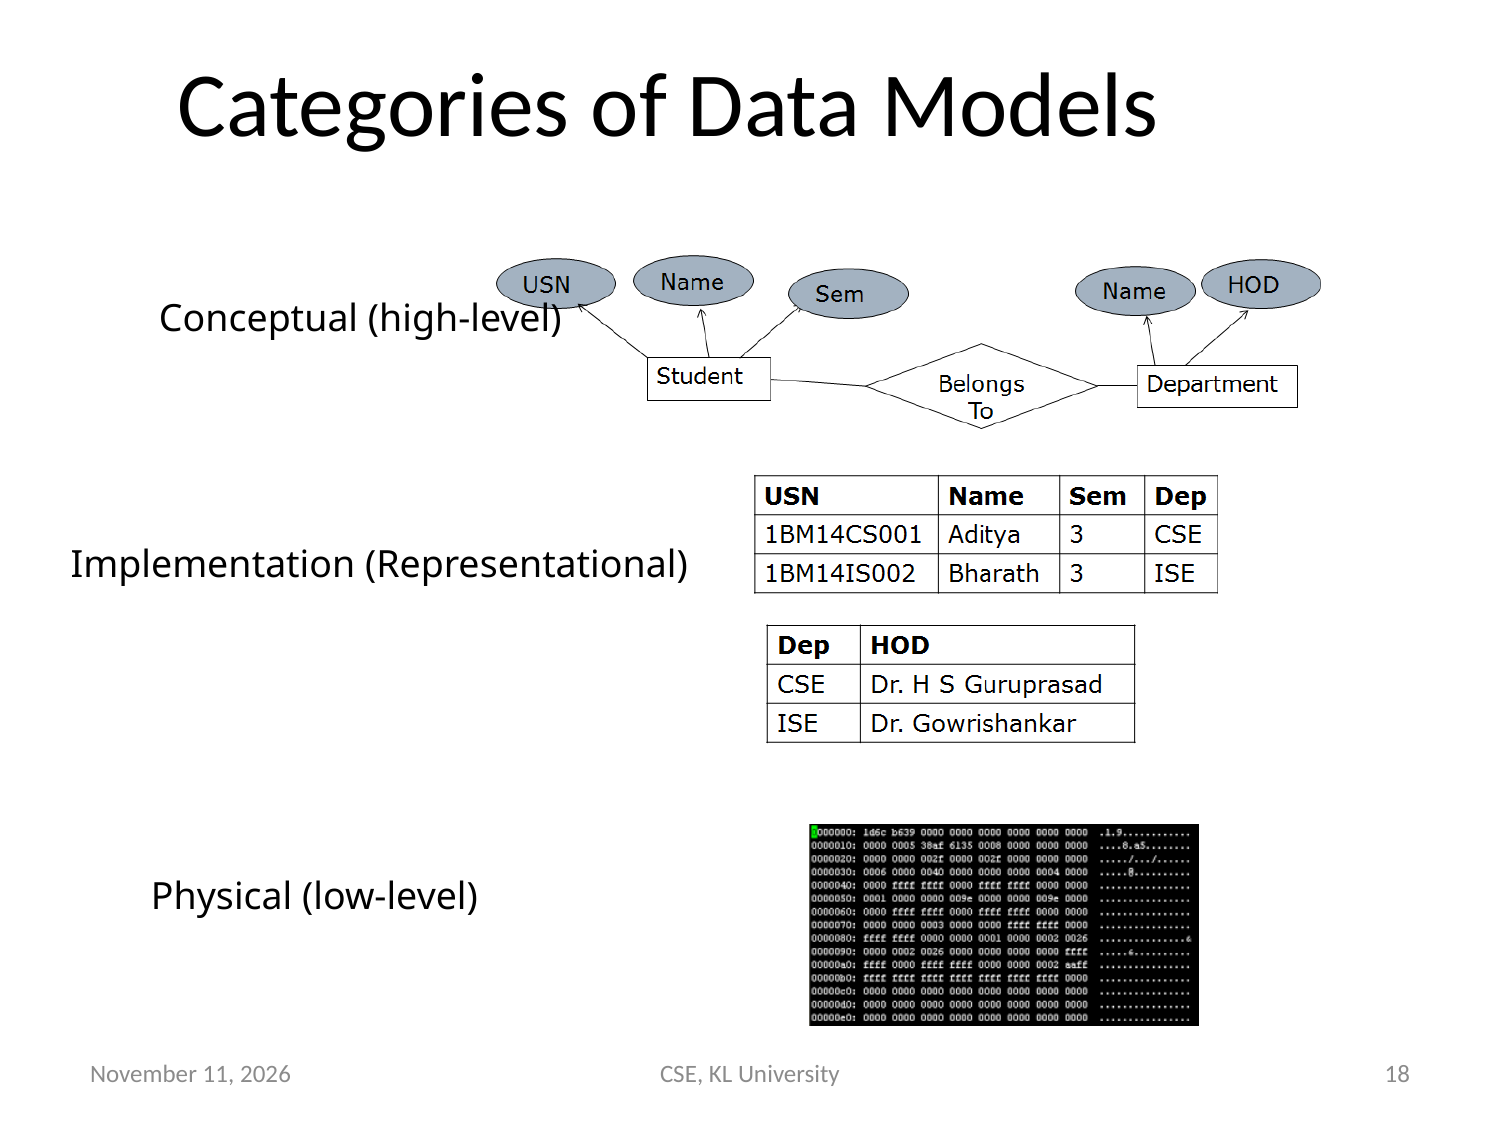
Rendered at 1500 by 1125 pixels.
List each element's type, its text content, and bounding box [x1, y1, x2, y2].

text_box Physical (low-level) [136, 864, 494, 925]
slide_number 18 [1074, 1042, 1425, 1103]
picture [496, 255, 1321, 437]
picture [808, 824, 1200, 1026]
picture [753, 472, 1218, 750]
footer CSE, KL University [512, 1042, 988, 1103]
title Categories of Data Models [75, 52, 1263, 148]
text_box Implementation (Representational) [55, 532, 704, 592]
text_box Conceptual (high-level) [144, 286, 491, 347]
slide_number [75, 1042, 425, 1103]
